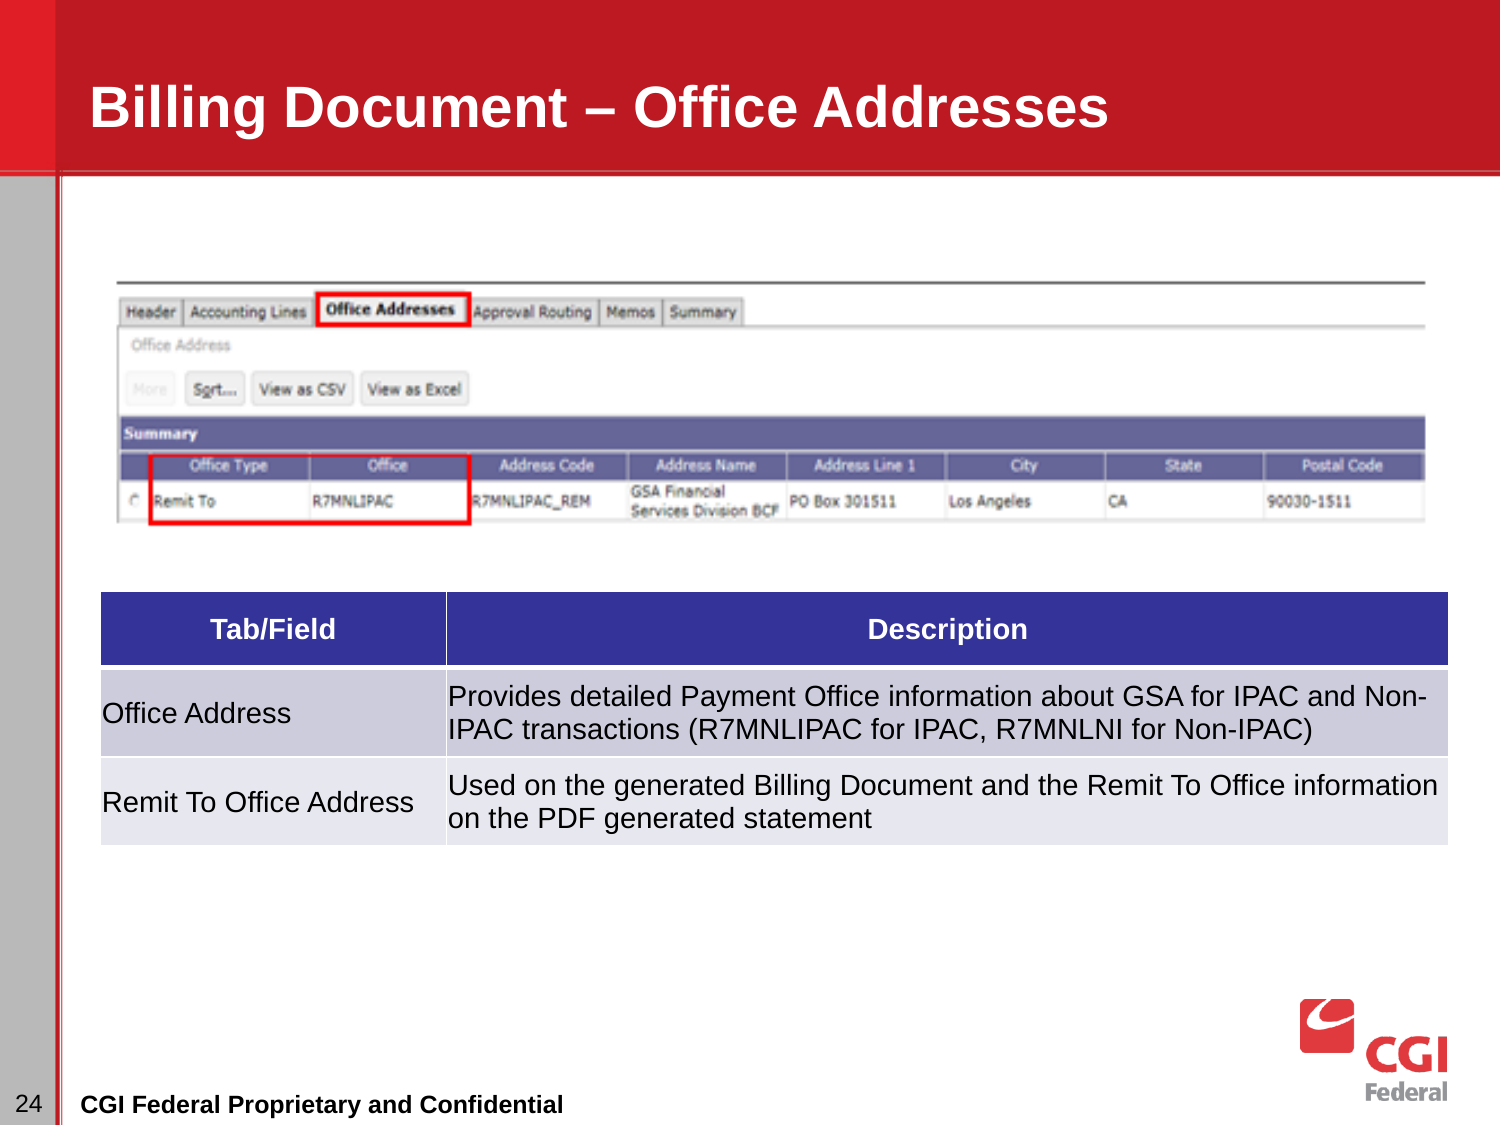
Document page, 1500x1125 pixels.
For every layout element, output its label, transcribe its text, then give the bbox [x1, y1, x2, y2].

table_cell Remit To Office Address [101, 758, 446, 845]
table_cell Used on the generated Billing Document and the Remit To Office information on the PDF generated statement [447, 758, 1448, 845]
text_box CGI Federal Proprietary and Confidential [65, 1080, 1216, 1125]
table_header Description [447, 592, 1448, 665]
table_cell Office Address [101, 670, 446, 756]
picture [1300, 999, 1447, 1101]
title Billing Document – Office Addresses [74, 54, 1450, 147]
table_header Tab/Field [101, 592, 446, 665]
slide_number ‹#› [0, 1085, 65, 1125]
table_cell Provides detailed Payment Office information about GSA for IPAC and Non-IPAC transactions (R7MNLIPAC for IPAC, R7MNLNI for Non-IPAC) [447, 670, 1448, 756]
picture [97, 262, 1454, 534]
picture [0, 0, 1500, 1085]
